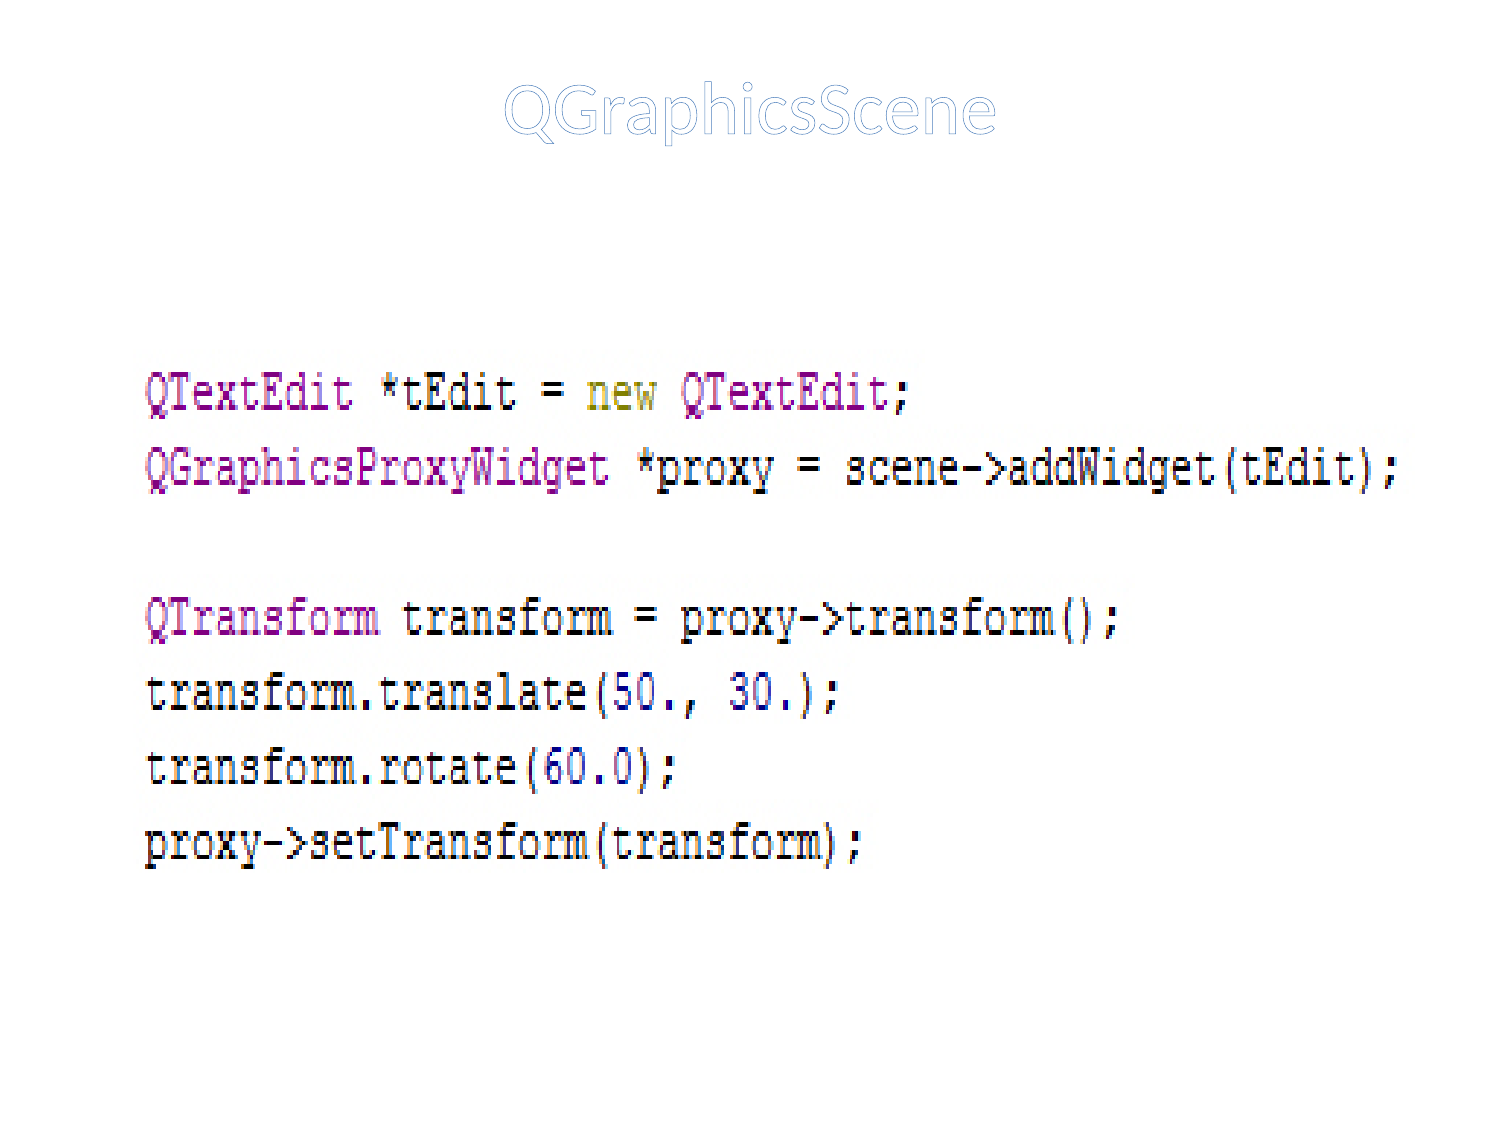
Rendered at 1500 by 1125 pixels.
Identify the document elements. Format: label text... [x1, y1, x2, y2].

picture [87, 312, 1451, 888]
title QGraphicsScene [75, 45, 1425, 163]
